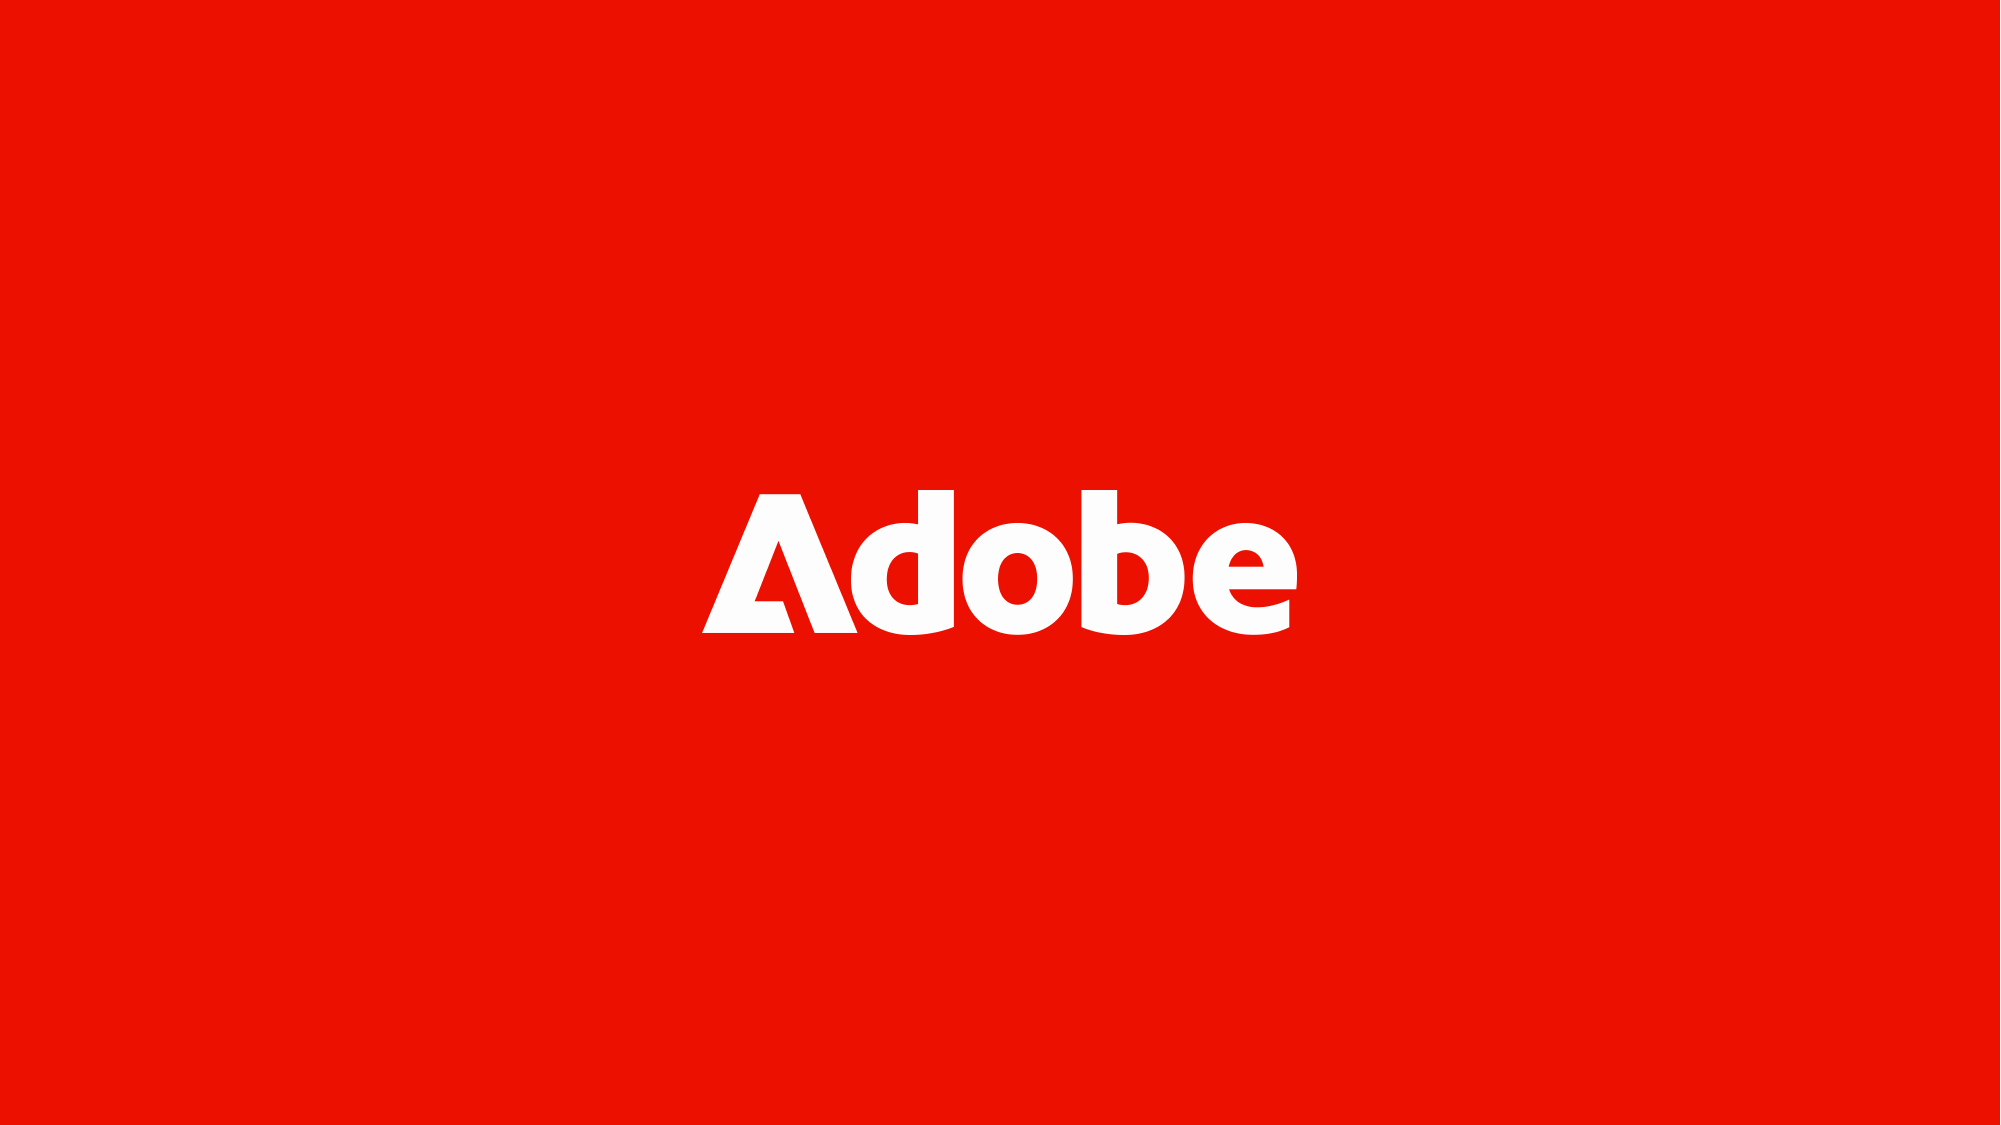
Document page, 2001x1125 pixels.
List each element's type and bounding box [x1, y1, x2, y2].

picture [702, 490, 1297, 635]
